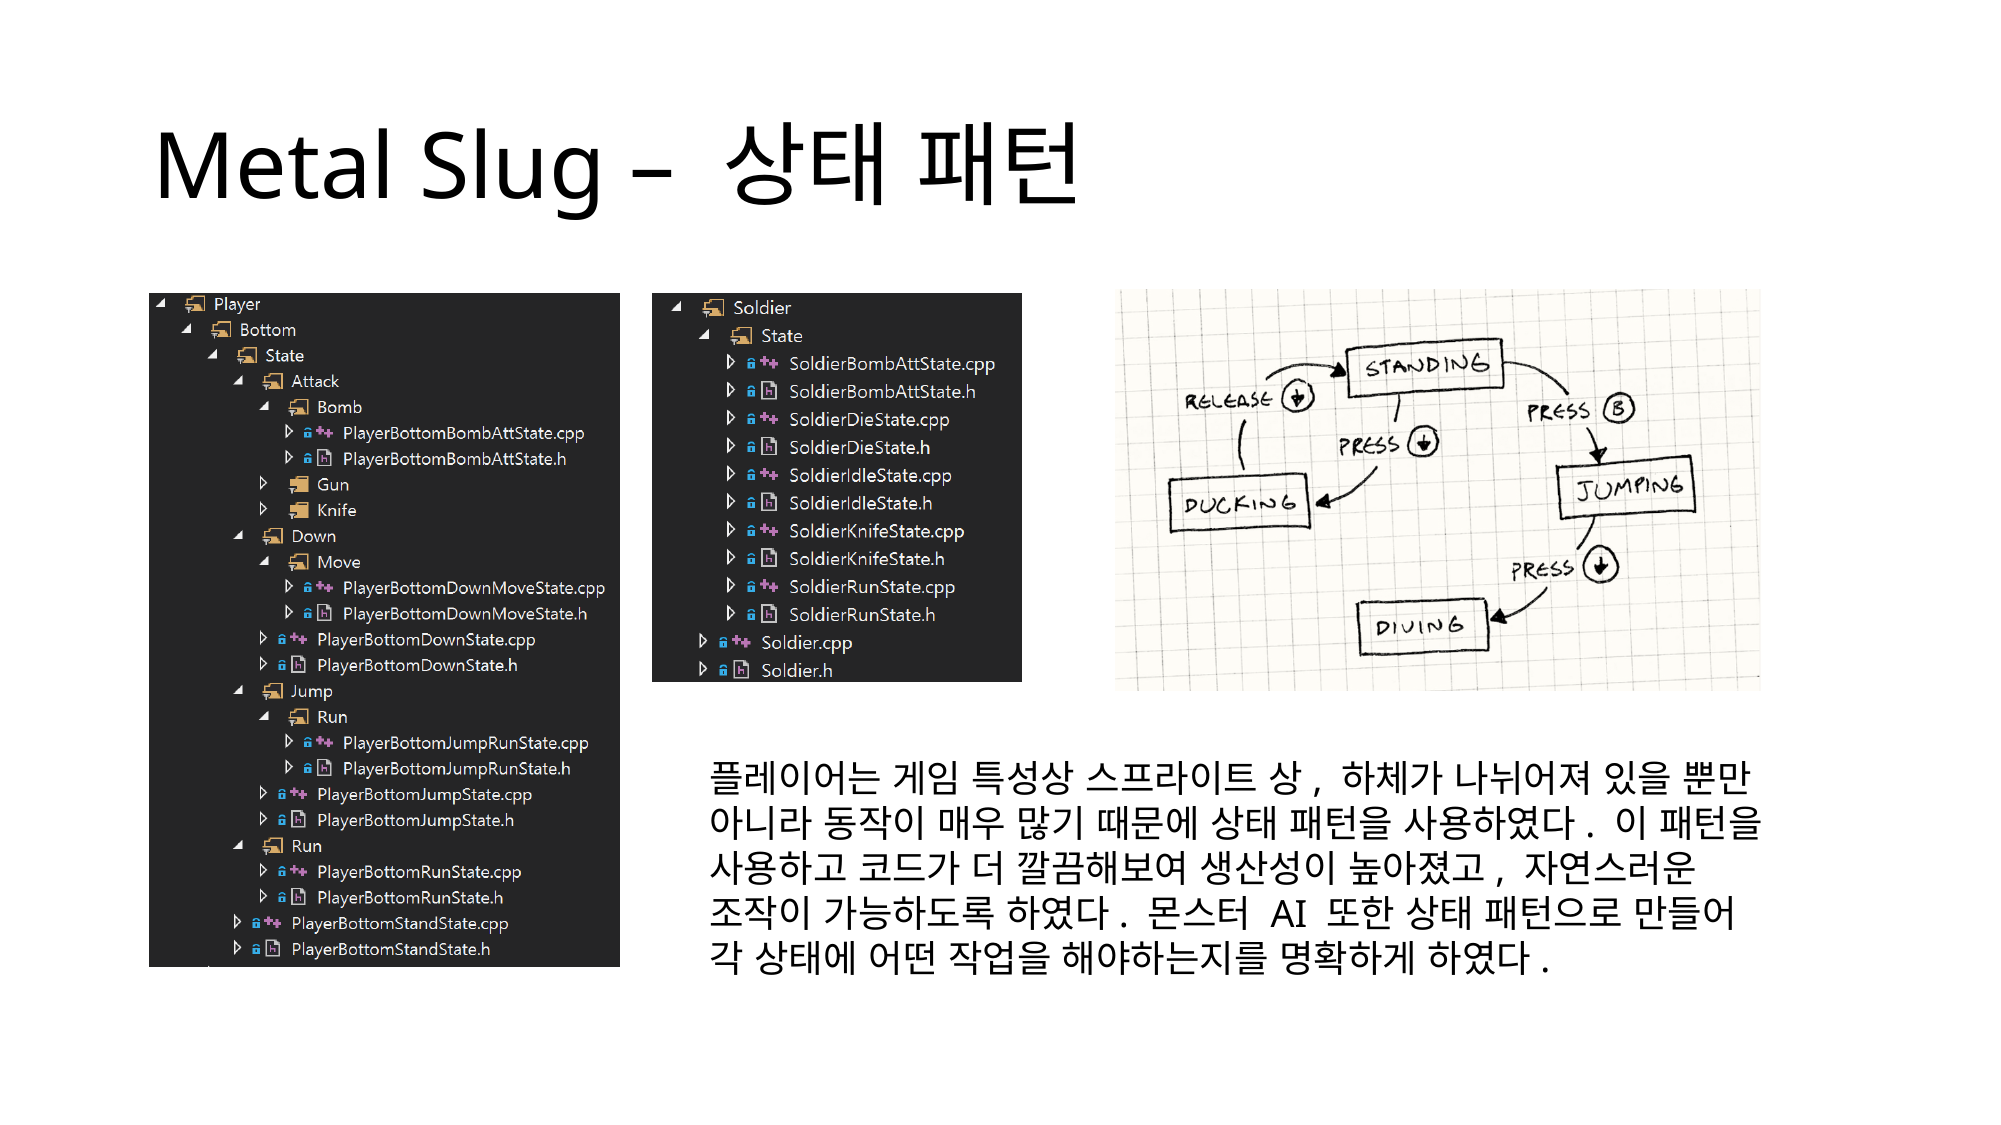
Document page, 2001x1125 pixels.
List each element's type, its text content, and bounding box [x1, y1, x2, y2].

title Metal Slug – 상태 패턴 [137, 59, 1863, 278]
picture [1115, 289, 1765, 691]
picture [652, 293, 1022, 682]
picture [149, 293, 620, 967]
text_box 플레이어는 게임 특성상 스프라이트 상, 하체가 나뉘어져 있을 뿐만 아니라 동작이 매우 많기 때문에 상태 패턴을 사용하였다. 이 패턴을 사용하고 코드가 더 깔끔해보여 생산성이 높아졌고, 자연스러운 조작이 가능하도록 하였다. 몬스터 AI 또한 상태 패턴으로 만들어 각 상태에 어떤 작업을 해야하는지를 명확하게 하였다. [694, 748, 1788, 988]
